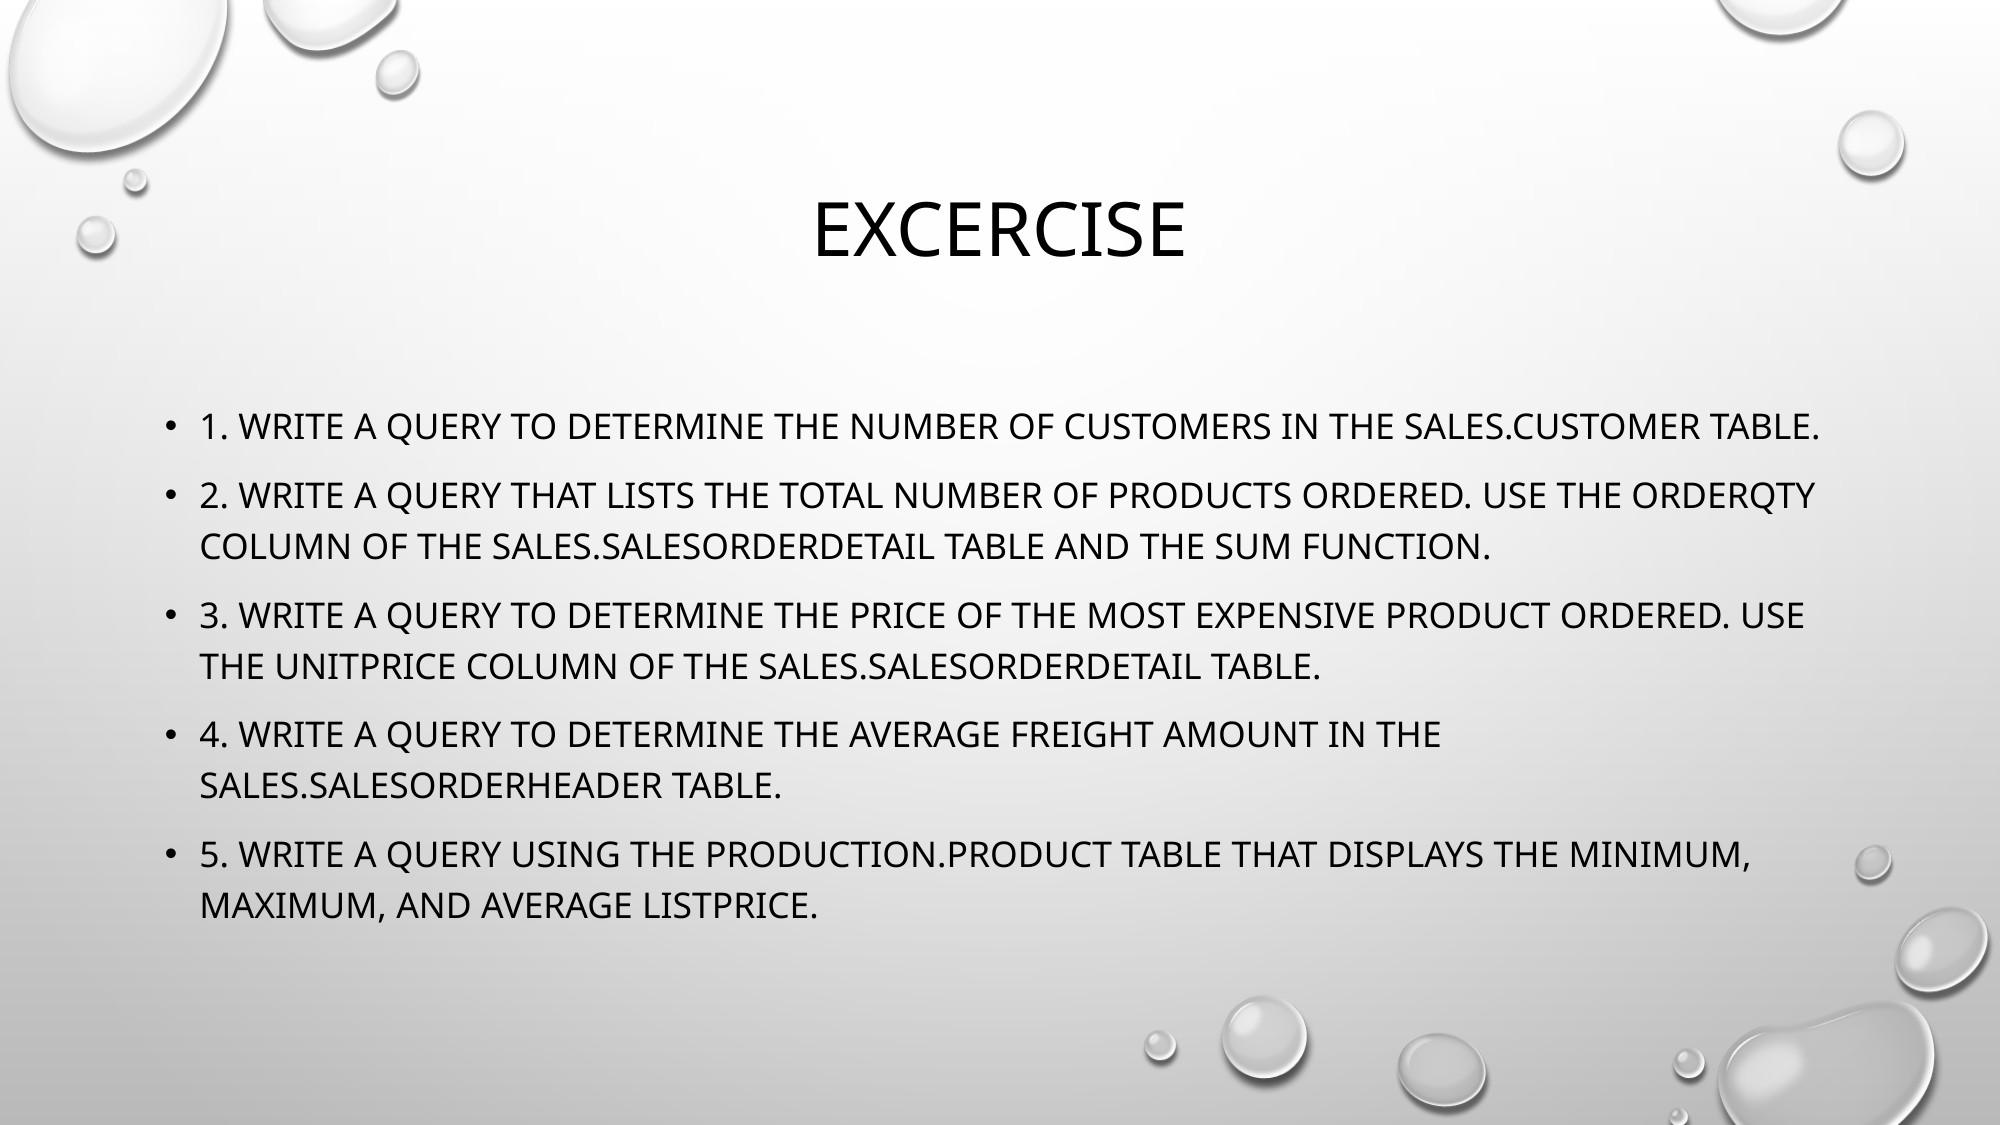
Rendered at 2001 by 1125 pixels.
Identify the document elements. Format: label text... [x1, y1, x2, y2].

picture [0, 0, 2000, 1125]
title Excercise [149, 101, 1851, 364]
list 1. Write a query to determine the number of customers in the Sales.Customer table. 2. Write a query that lists the total number of products ordered. Use the OrderQty column of the Sales.SalesOrderDetail table and the SUM function. 3. Write a query to determine the price of the most expensive product ordered. Use the UnitPrice column of the Sales.SalesOrderDetail table. 4. Write a query to determine the average freight amount in the Sales.SalesOrderHeader table. 5. Write a query using the Production.Product table that displays the minimum, maximum, and average ListPrice. [149, 388, 1850, 950]
